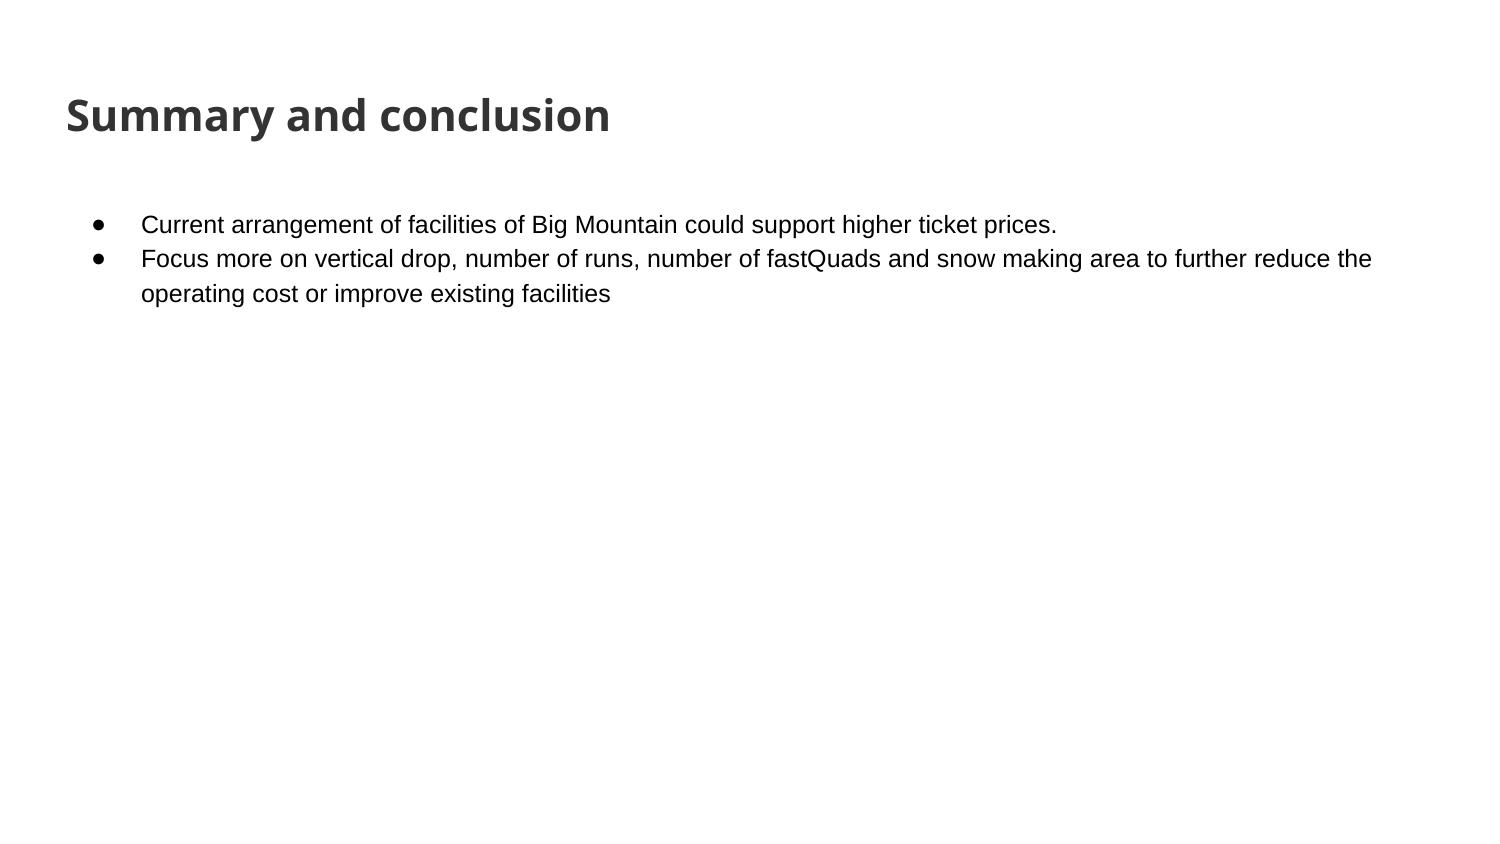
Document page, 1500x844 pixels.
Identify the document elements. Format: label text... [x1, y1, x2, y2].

list Current arrangement of facilities of Big Mountain could support higher ticket prices. Focus more on vertical drop, number of runs, number of fastQuads and snow making area to further reduce the operating cost or improve existing facilities [51, 189, 1449, 750]
title Summary and conclusion [51, 72, 1449, 167]
